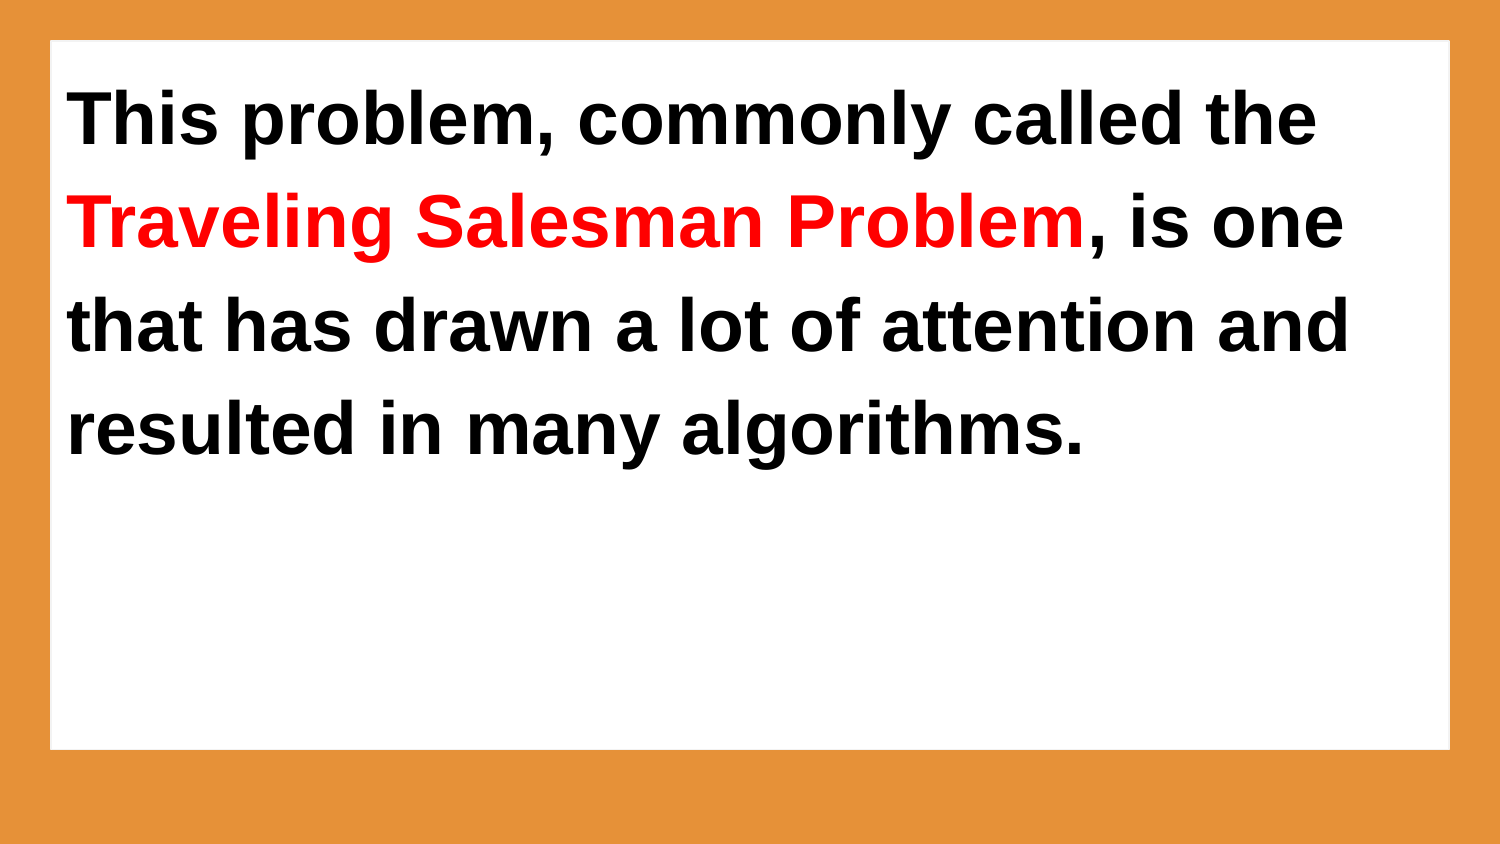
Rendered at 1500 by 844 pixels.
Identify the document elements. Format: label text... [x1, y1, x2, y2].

list This problem, commonly called the Traveling Salesman Problem, is one that has drawn a lot of attention and resulted in many algorithms. [51, 40, 1449, 750]
